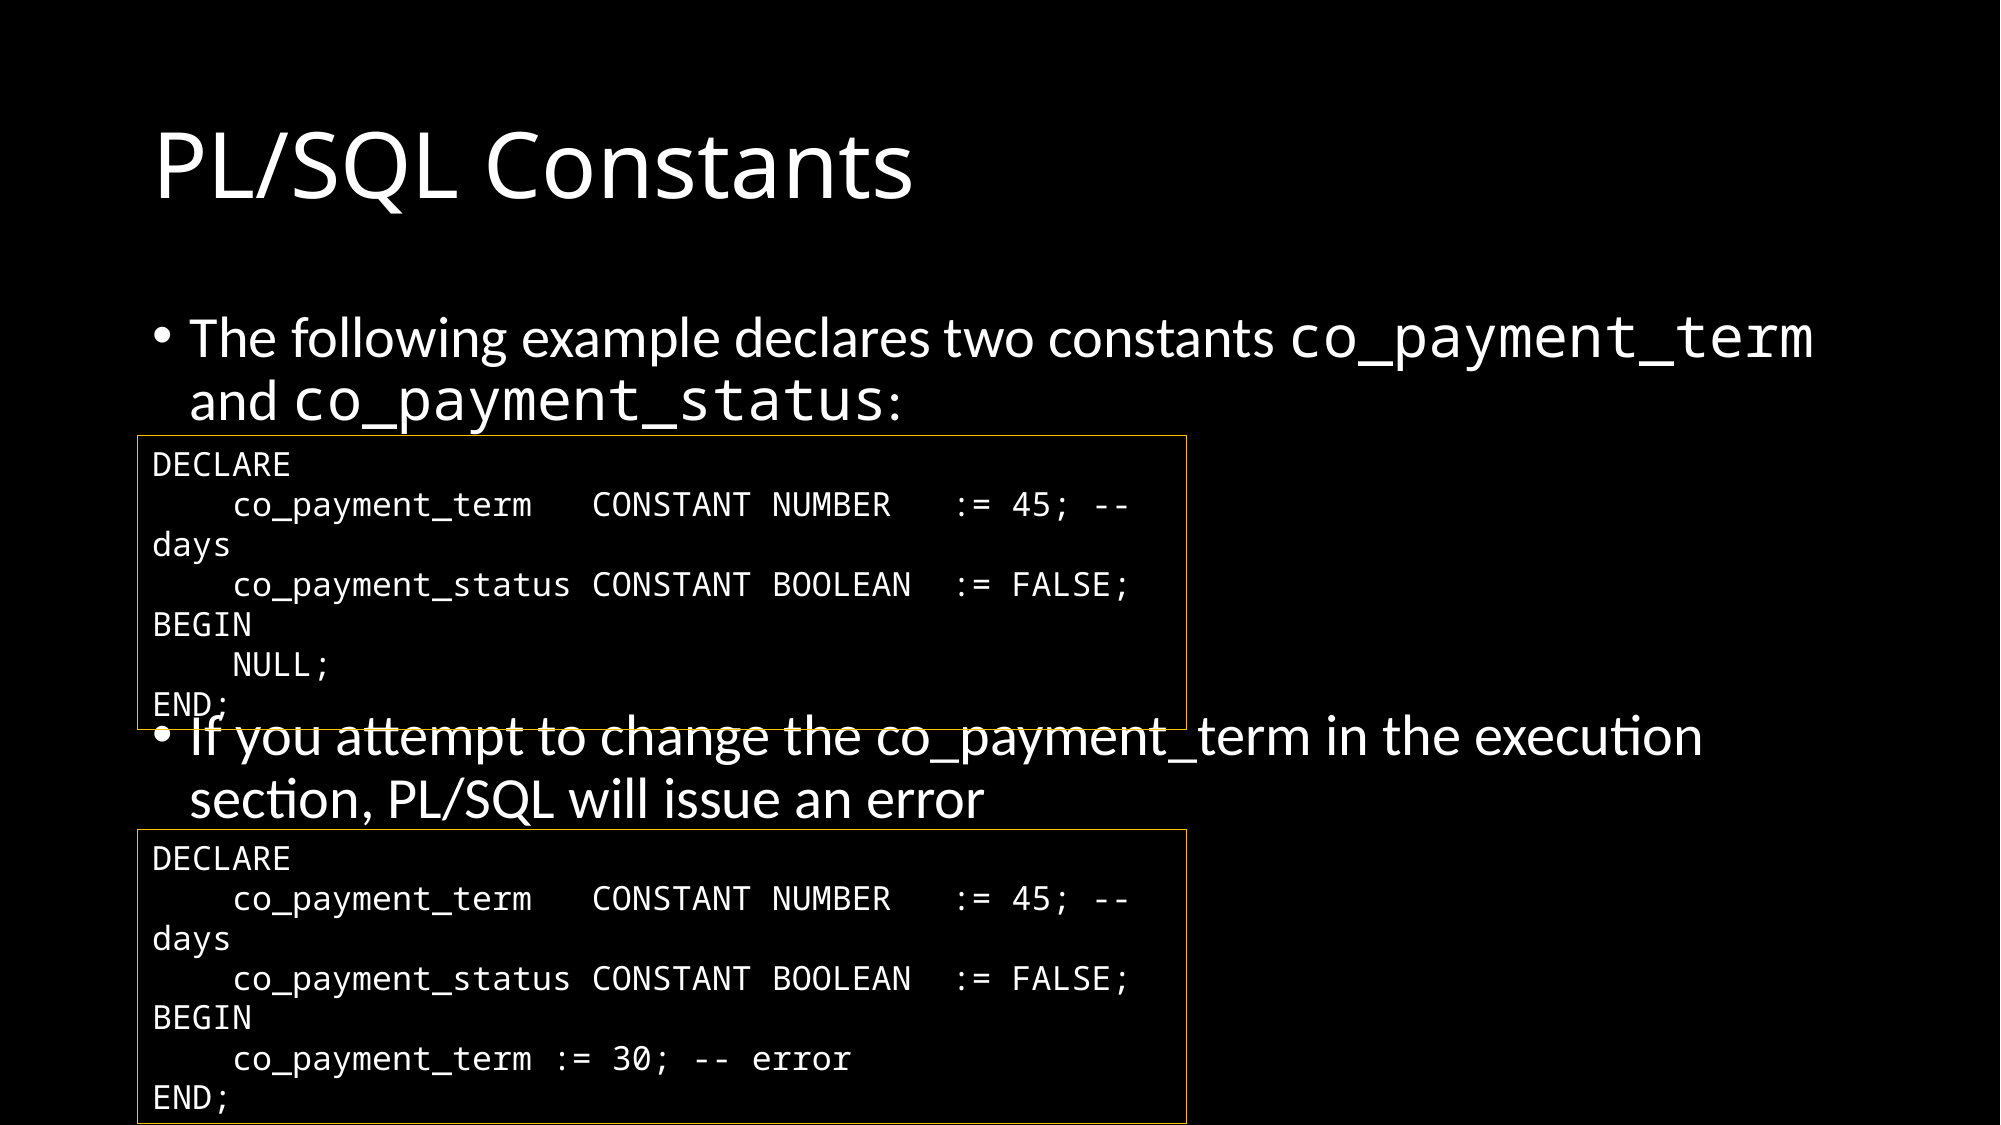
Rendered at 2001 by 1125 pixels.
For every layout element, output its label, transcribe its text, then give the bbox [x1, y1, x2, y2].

text_box DECLARE co_payment_term CONSTANT NUMBER := 45; -- days co_payment_status CONSTANT BOOLEAN := FALSE; BEGIN co_payment_term := 30; -- error END; [137, 829, 1187, 1124]
list The following example declares two constants co_payment_term and co_payment_status: If you attempt to change the co_payment_term in the execution section, PL/SQL will issue an error [137, 299, 1863, 1014]
title PL/SQL Constants [137, 59, 1863, 278]
text_box DECLARE co_payment_term CONSTANT NUMBER := 45; -- days co_payment_status CONSTANT BOOLEAN := FALSE; BEGIN NULL; END; [137, 435, 1187, 730]
